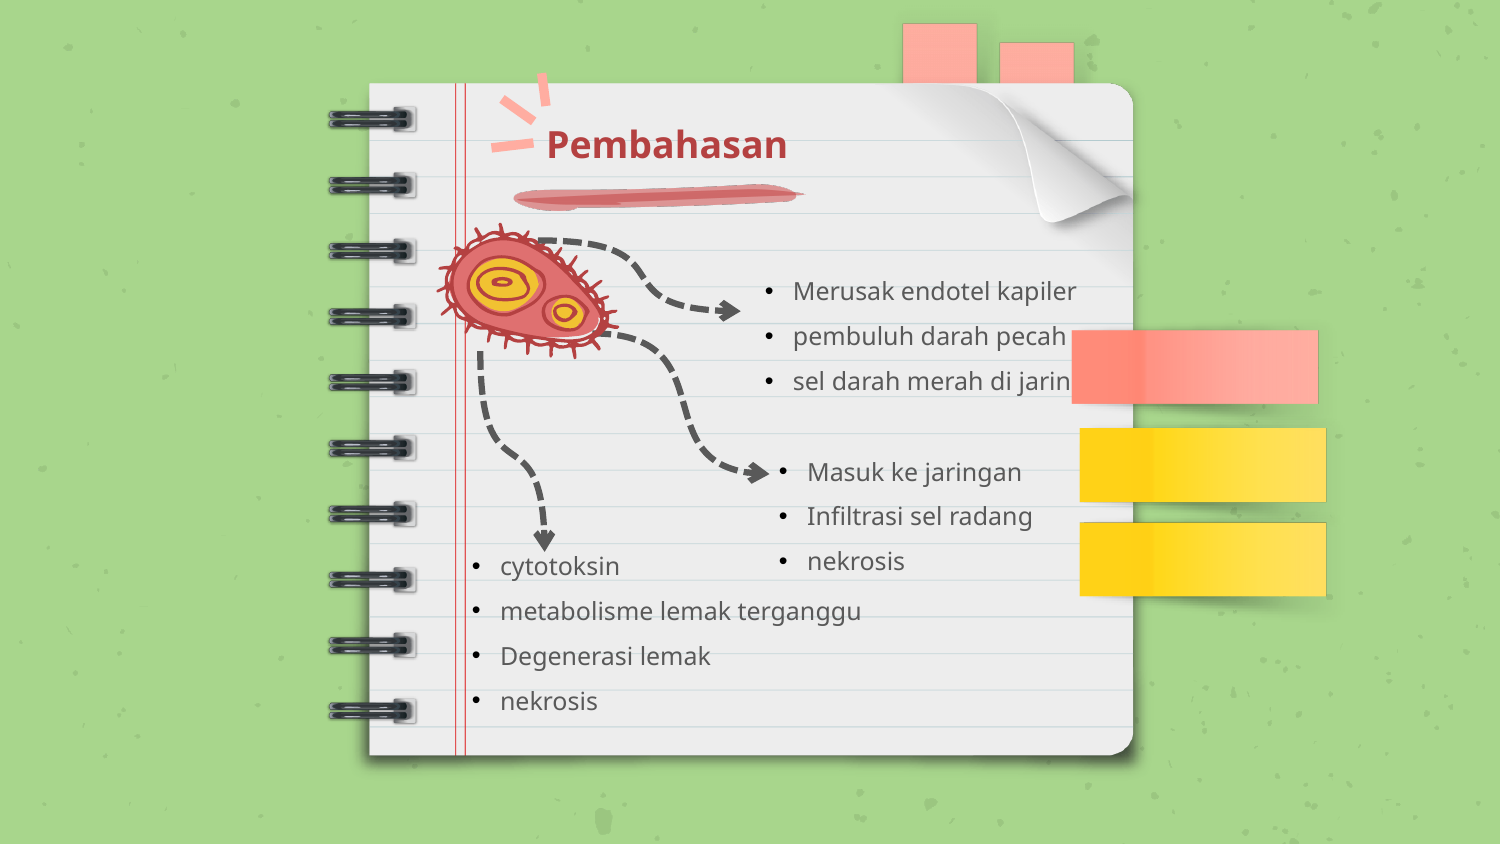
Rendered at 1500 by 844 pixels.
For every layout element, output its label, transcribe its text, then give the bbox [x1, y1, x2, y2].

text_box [513, 114, 834, 211]
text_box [1024, 303, 1368, 630]
text_box cytotoksin metabolisme lemak terganggu Degenerasi lemak nekrosis [457, 528, 1043, 768]
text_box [411, 418, 614, 484]
text_box Masuk ke jaringan Infiltrasi sel radang nekrosis [764, 433, 1019, 528]
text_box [480, 91, 564, 146]
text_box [592, 333, 770, 475]
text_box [436, 231, 614, 371]
text_box Merusak endotel kapiler pembuluh darah pecah sel darah merah di jaringan [749, 253, 1336, 433]
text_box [537, 240, 741, 312]
picture [323, 0, 1177, 791]
